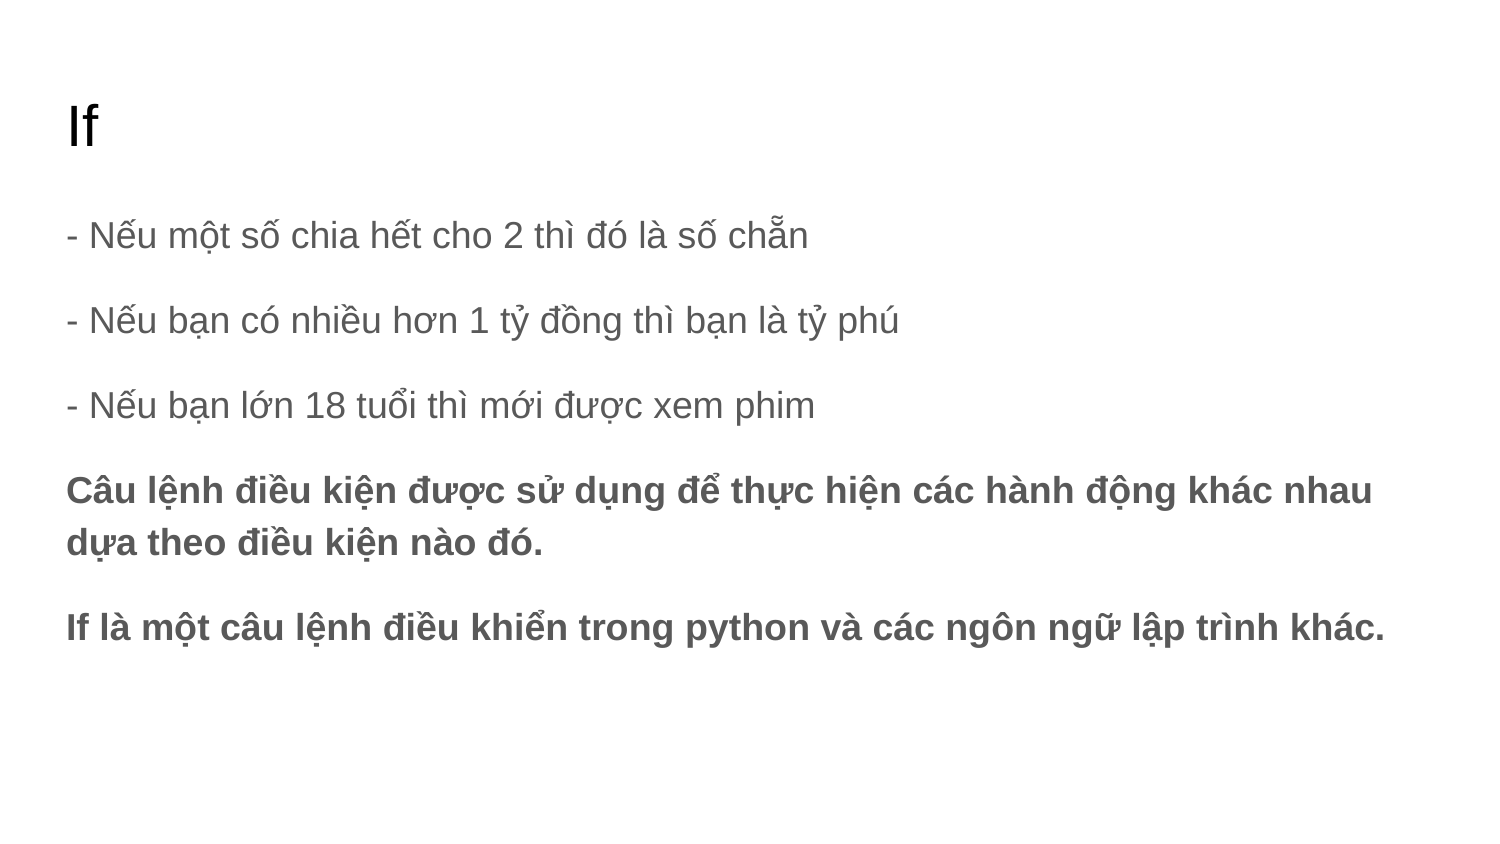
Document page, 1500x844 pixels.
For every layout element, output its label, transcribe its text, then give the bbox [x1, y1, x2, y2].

list - Nếu một số chia hết cho 2 thì đó là số chẵn - Nếu bạn có nhiều hơn 1 tỷ đồng thì bạn là tỷ phú - Nếu bạn lớn 18 tuổi thì mới được xem phim Câu lệnh điều kiện được sử dụng để thực hiện các hành động khác nhau dựa theo điều kiện nào đó. If là một câu lệnh điều khiển trong python và các ngôn ngữ lập trình khác. [51, 189, 1449, 750]
title If [51, 72, 1449, 167]
